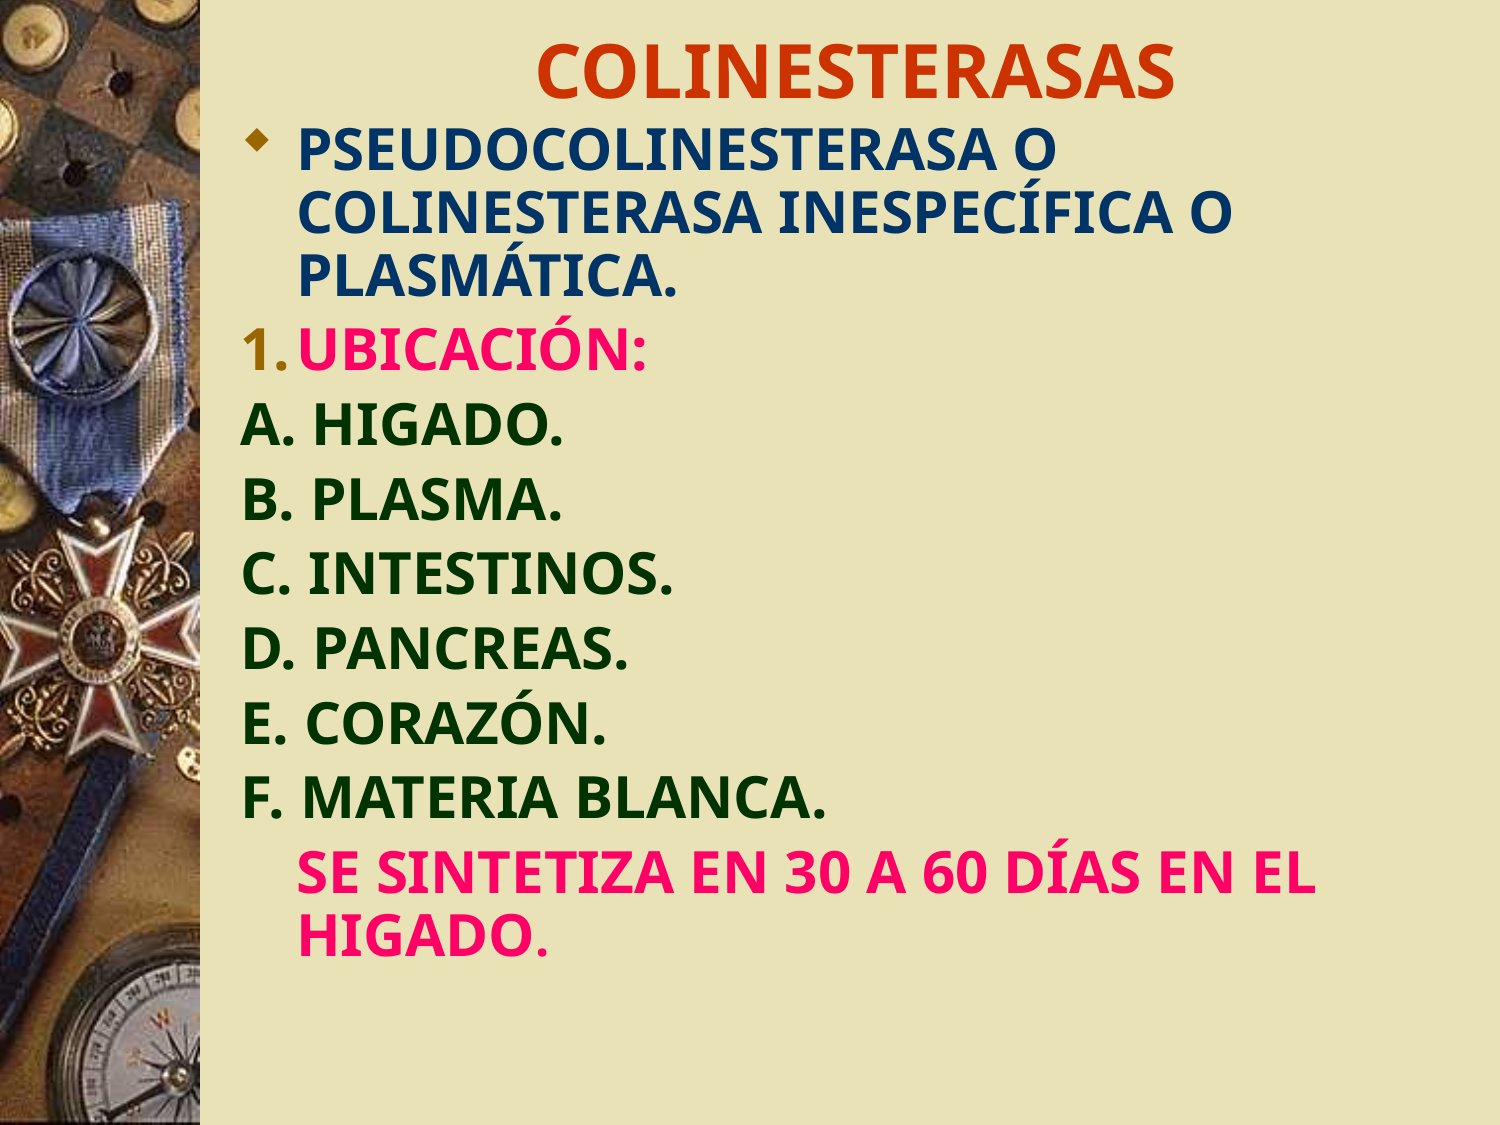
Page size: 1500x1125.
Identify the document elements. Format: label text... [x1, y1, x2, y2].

list PSEUDOCOLINESTERASA O COLINESTERASA INESPECÍFICA O PLASMÁTICA. UBICACIÓN: A. HIGADO. B. PLASMA. C. INTESTINOS. D. PANCREAS. E. CORAZÓN. F. MATERIA BLANCA. SE SINTETIZA EN 30 A 60 DÍAS EN EL HIGADO. [225, 112, 1500, 1075]
title COLINESTERASAS [237, 24, 1475, 112]
picture [0, 0, 200, 1125]
